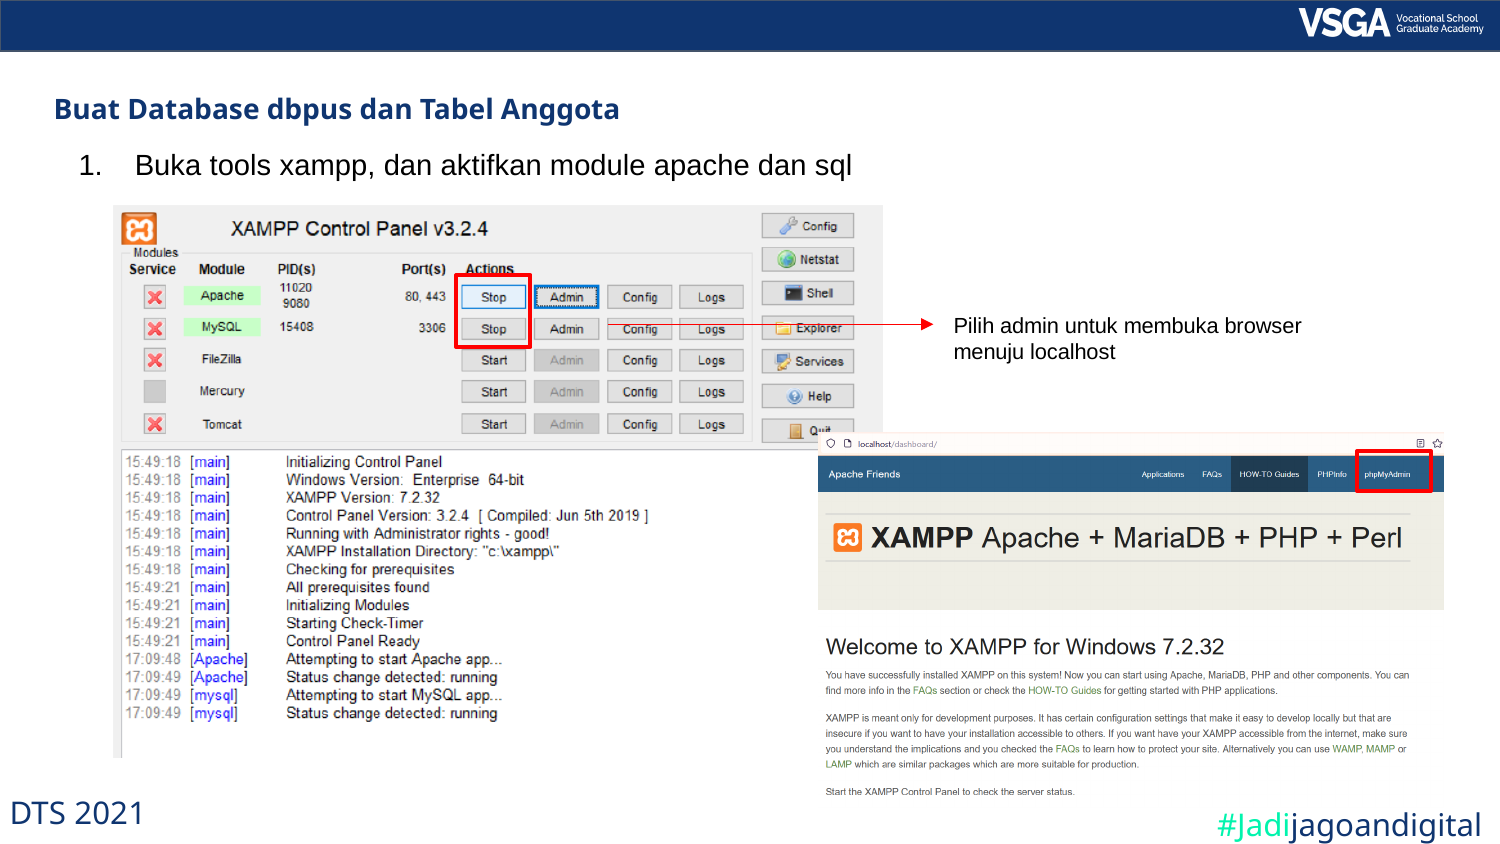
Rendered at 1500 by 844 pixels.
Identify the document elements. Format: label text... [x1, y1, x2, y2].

picture [1284, 0, 1499, 79]
text_box Buka tools xampp, dan aktifkan module apache dan sql [63, 138, 1404, 224]
text_box Pilih admin untuk membuka browser menuju localhost [938, 304, 1324, 372]
picture [113, 204, 1444, 809]
subtitle DTS 2021 [0, 785, 608, 818]
text_box Buat Database dbpus dan Tabel Anggota [38, 76, 1448, 140]
subtitle #Jadijagoandigital [1202, 797, 1500, 838]
text_box [0, 0, 1279, 52]
